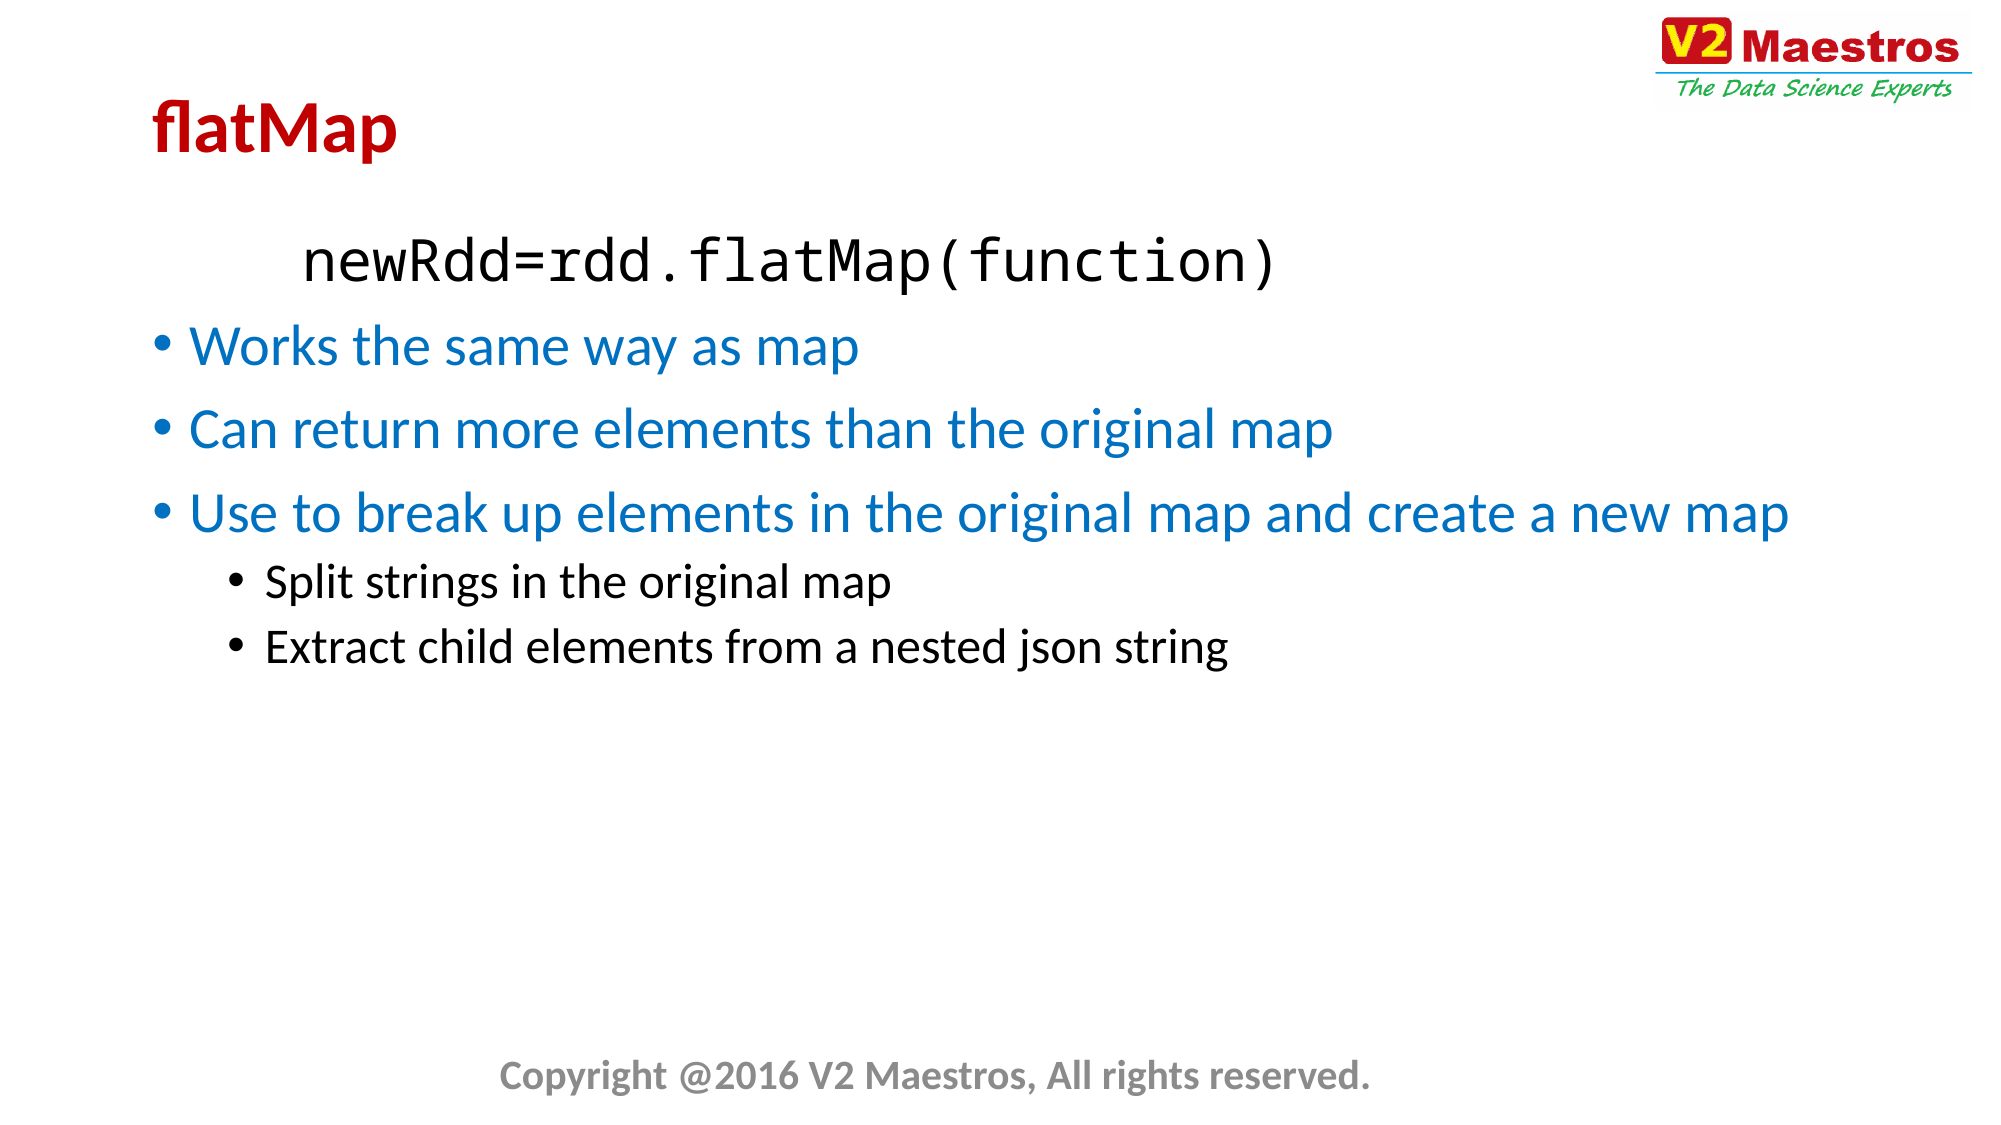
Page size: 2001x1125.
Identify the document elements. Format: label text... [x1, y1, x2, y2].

picture [1654, 10, 1973, 71]
list newRdd=rdd.flatMap(function) Works the same way as map Can return more elements than the original map Use to break up elements in the original map and create a new map Split strings in the original map Extract child elements from a nested json string [137, 223, 1863, 1014]
picture [1863, 74, 1973, 110]
footer Copyright @2016 V2 Maestros, All rights reserved. [385, 1042, 1486, 1103]
title flatMap [137, 59, 1863, 196]
